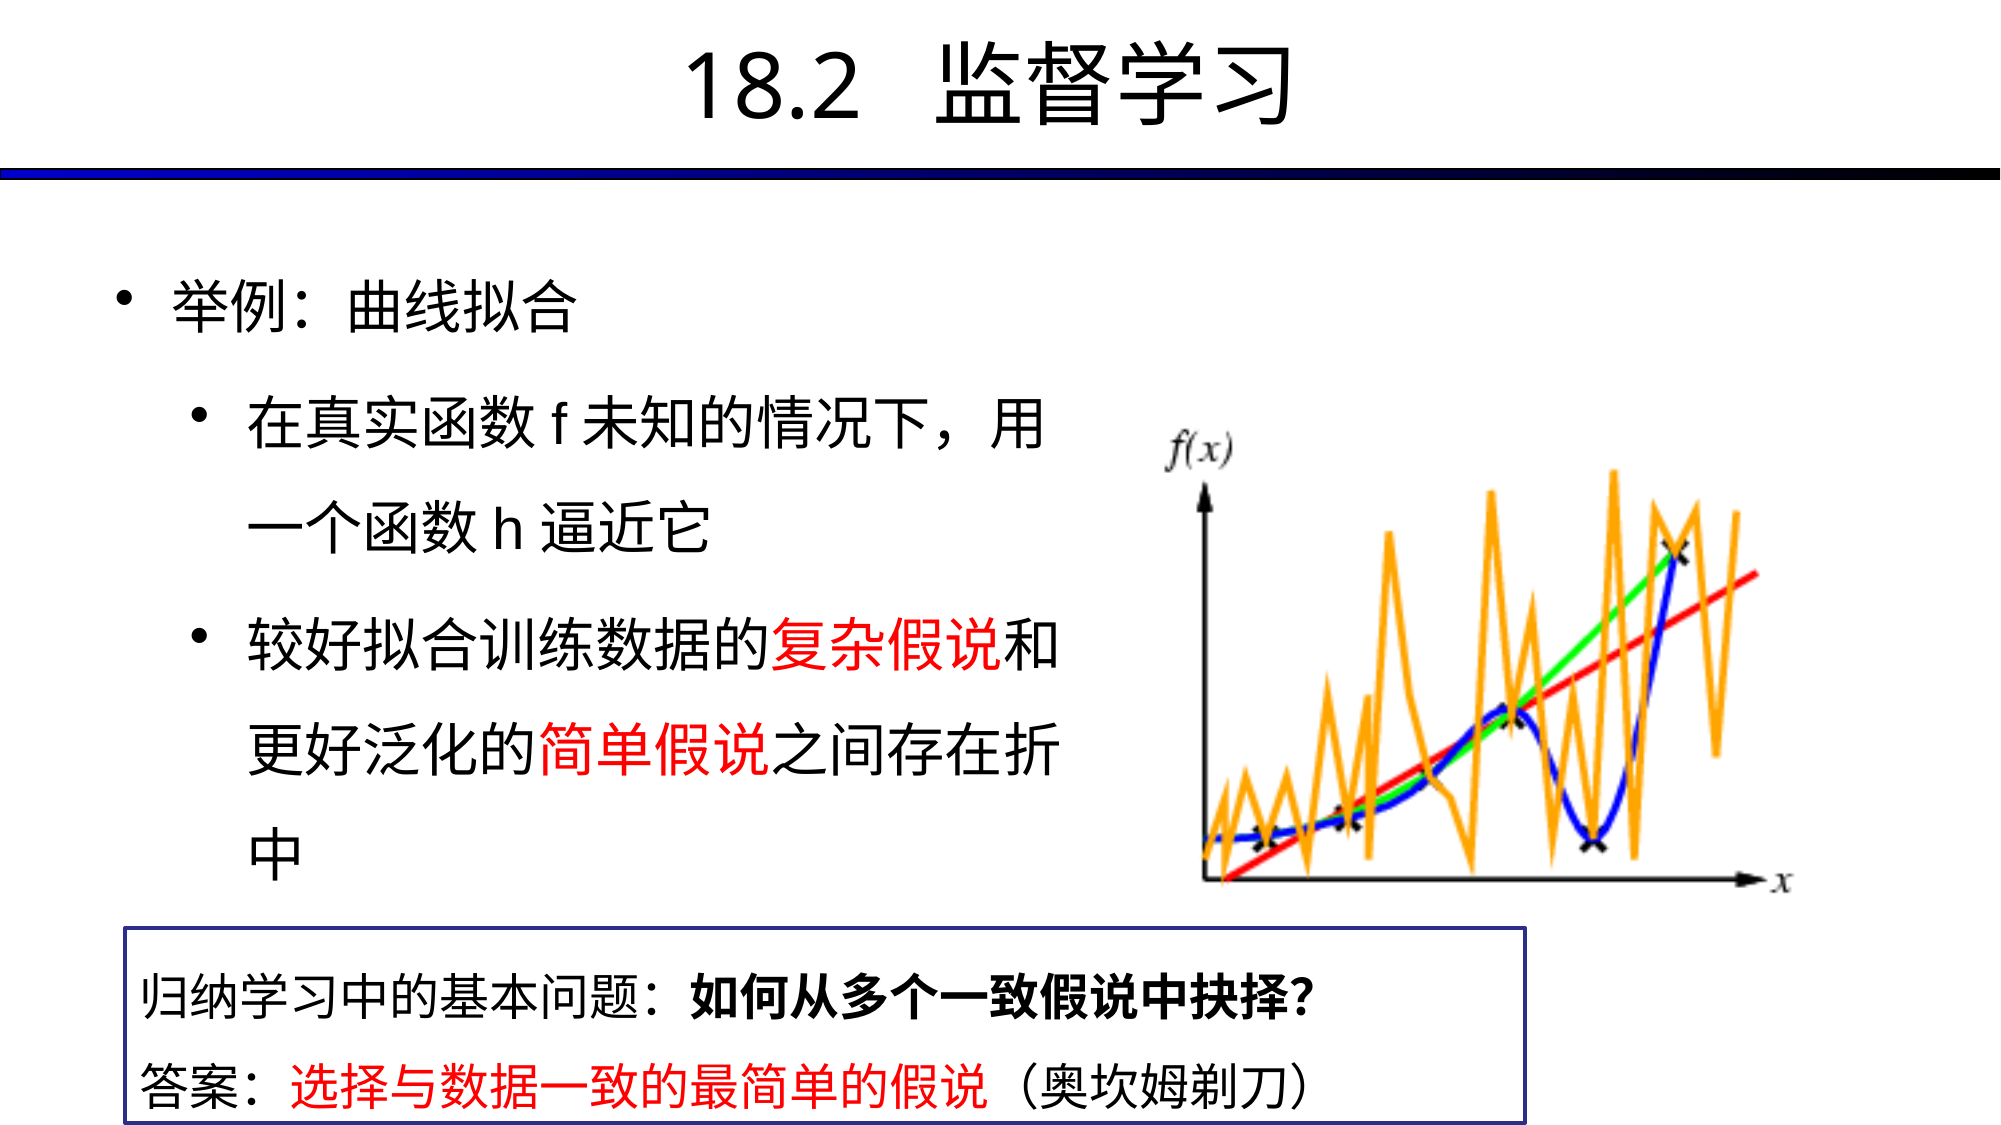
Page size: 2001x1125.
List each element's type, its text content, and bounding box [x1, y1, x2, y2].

text_box 归纳学习中的基本问题：如何从多个一致假说中抉择？ 答案：选择与数据一致的最简单的假说（奥坎姆剃刀） [123, 926, 1527, 1125]
picture [1163, 419, 1801, 971]
text_box 举例：曲线拟合 在真实函数f未知的情况下，用一个函数h逼近它 较好拟合训练数据的复杂假说和更好泛化的简单假说之间存在折中 [99, 262, 1088, 1078]
text_box 18.2 监督学习 [267, 19, 1733, 149]
